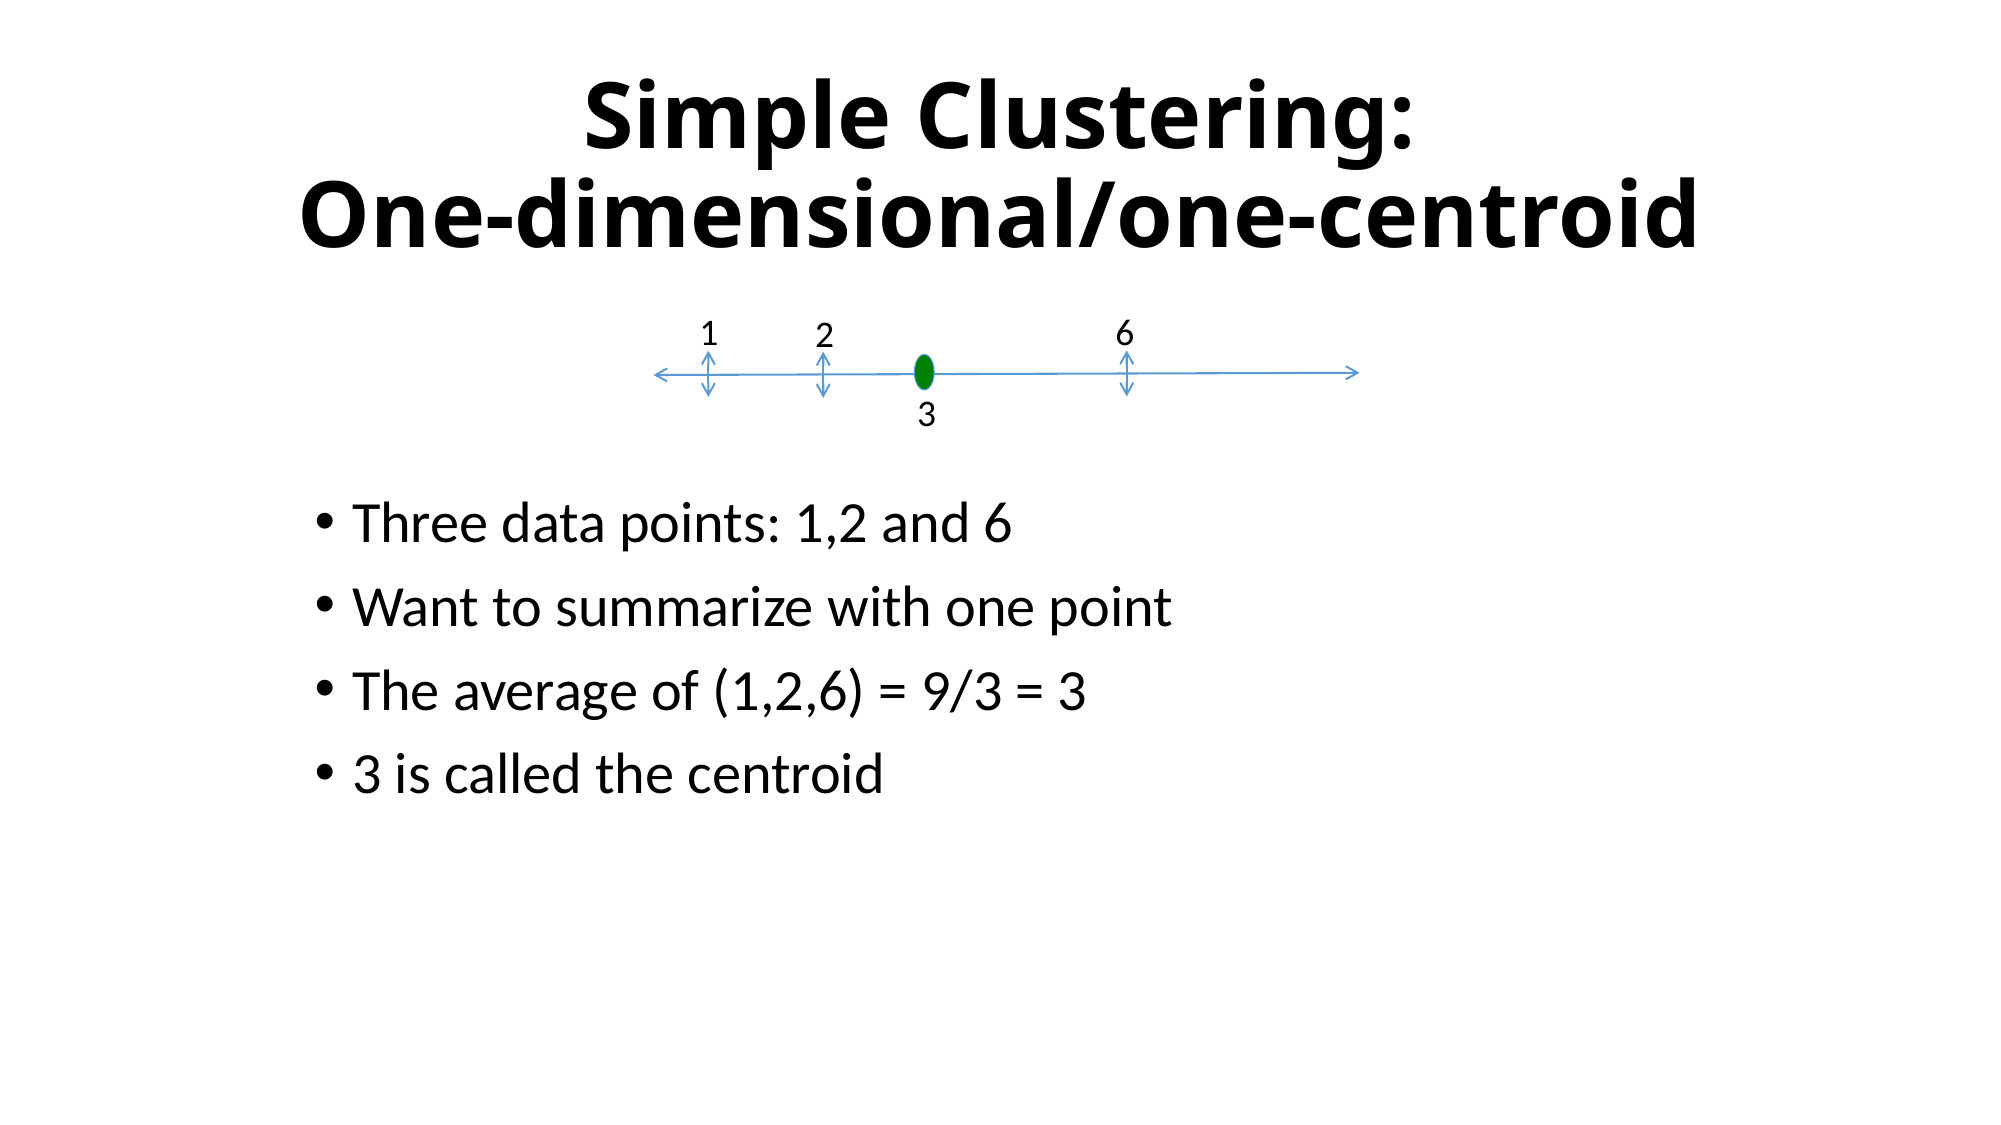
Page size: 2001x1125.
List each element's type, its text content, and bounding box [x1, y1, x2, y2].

text_box [914, 375, 935, 381]
text_box 6 [1100, 300, 1150, 361]
text_box [913, 353, 935, 372]
list Three data points: 1,2 and 6 Want to summarize with one point The average of (1,2,6) = 9/3 = 3 3 is called the centroid [299, 484, 1695, 843]
text_box 2 [800, 302, 850, 363]
text_box 3 [902, 381, 952, 442]
title Simple Clustering: One-dimensional/one-centroid [137, 59, 1863, 278]
text_box 1 [684, 300, 734, 361]
